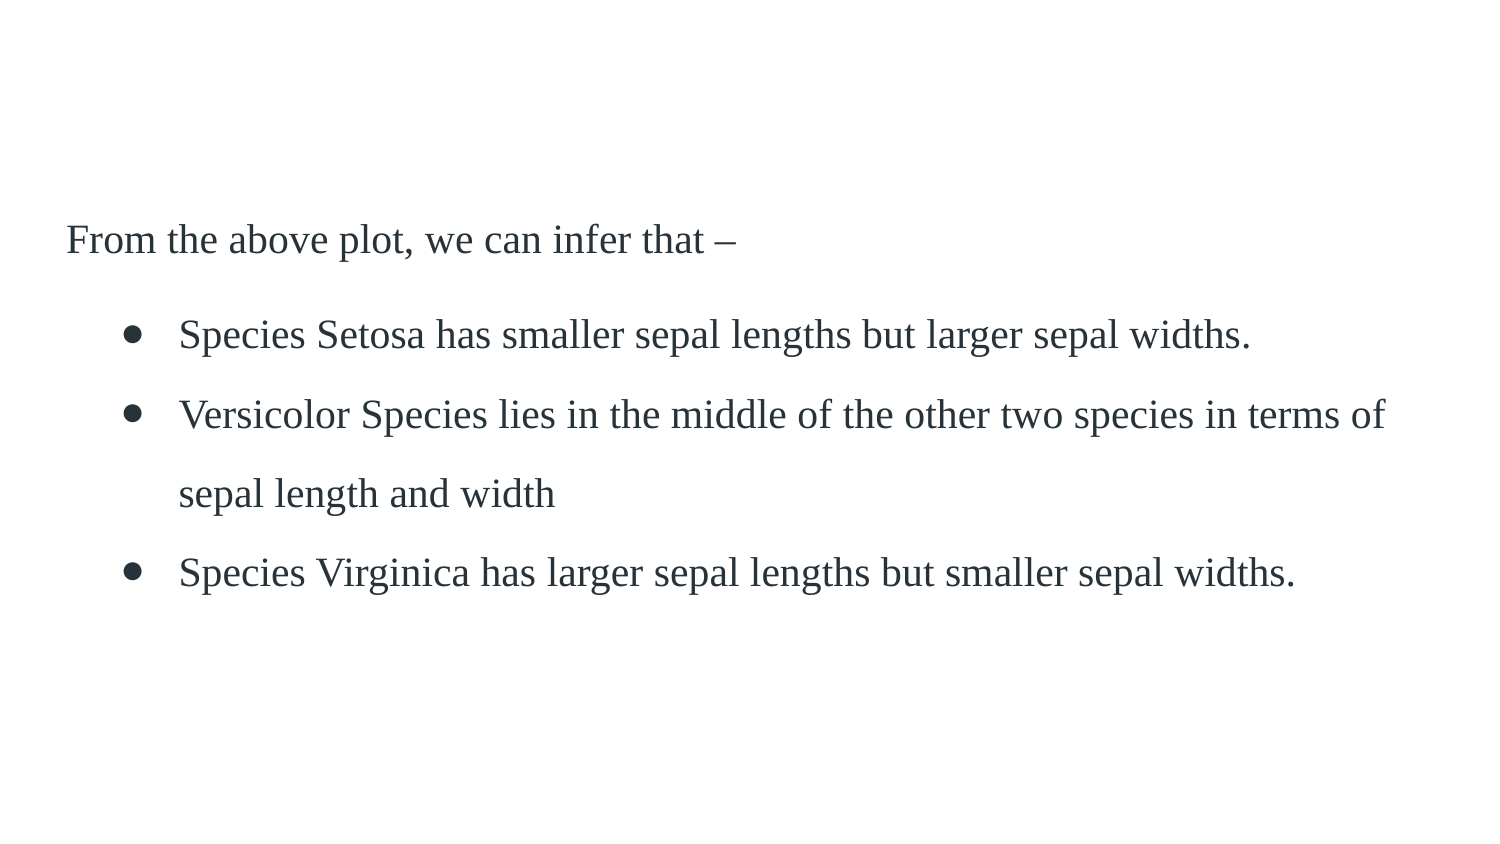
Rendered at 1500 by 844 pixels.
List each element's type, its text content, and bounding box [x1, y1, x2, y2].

list From the above plot, we can infer that – Species Setosa has smaller sepal lengths but larger sepal widths. Versicolor Species lies in the middle of the other two species in terms of sepal length and width Species Virginica has larger sepal lengths but smaller sepal widths. [51, 189, 1449, 750]
